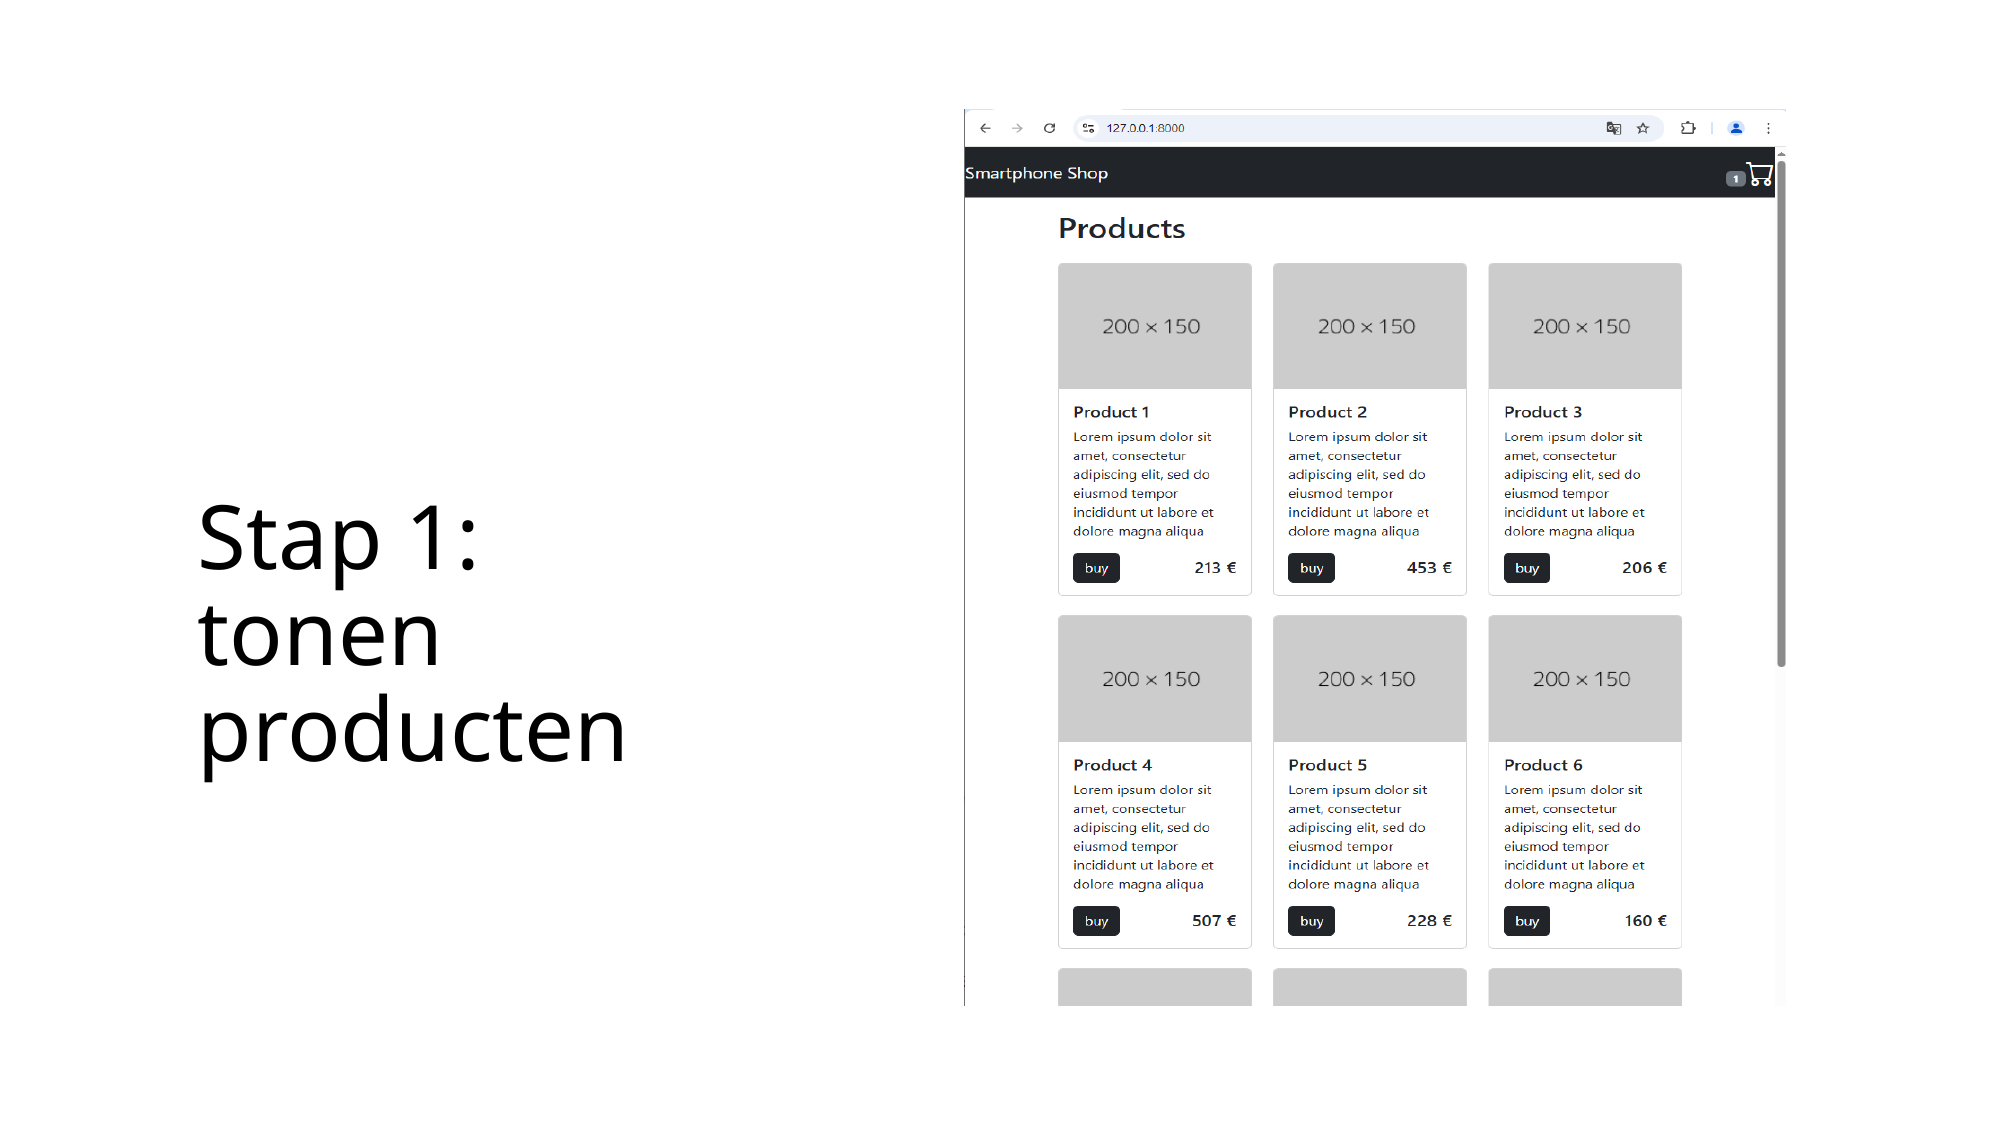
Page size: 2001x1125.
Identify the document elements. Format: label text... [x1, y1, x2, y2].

picture [964, 108, 1786, 1007]
title Stap 1: tonen producten [182, 485, 672, 854]
